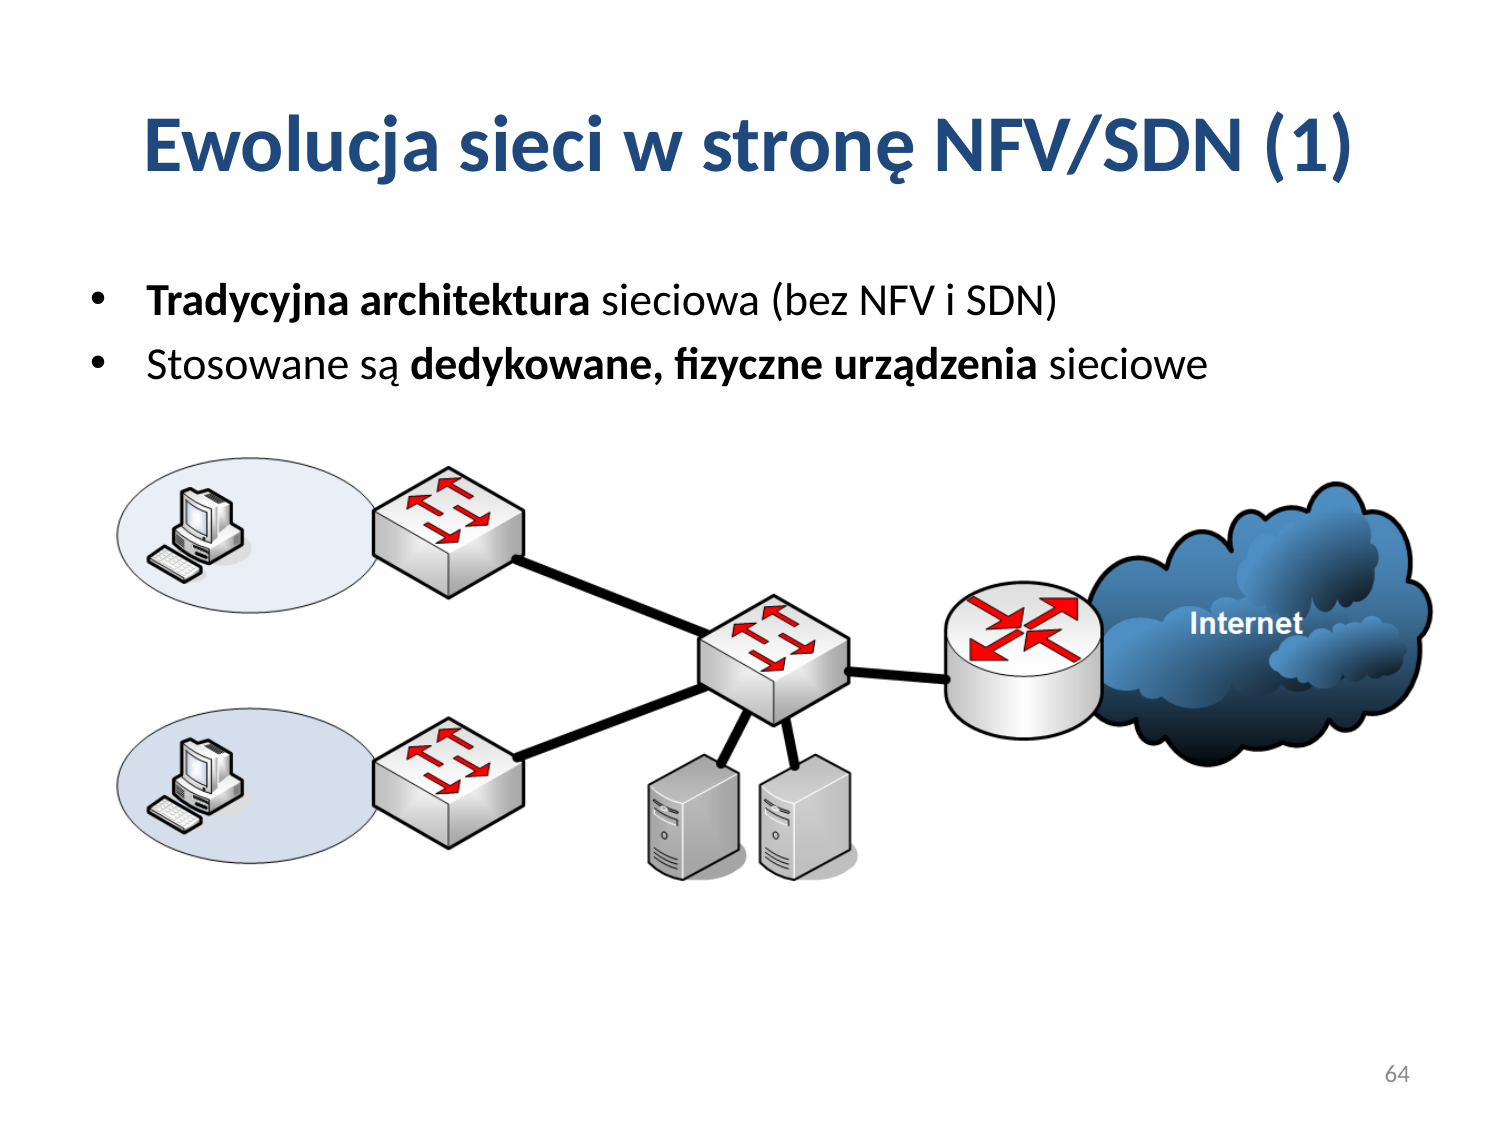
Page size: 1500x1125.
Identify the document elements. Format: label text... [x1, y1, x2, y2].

picture [111, 455, 1437, 882]
title Ewolucja sieci w stronę NFV/SDN (1) [75, 45, 1425, 233]
list Tradycyjna architektura sieciowa (bez NFV i SDN) Stosowane są dedykowane, fizyczne urządzenia sieciowe [75, 262, 1425, 1005]
slide_number 64 [1074, 1042, 1425, 1103]
